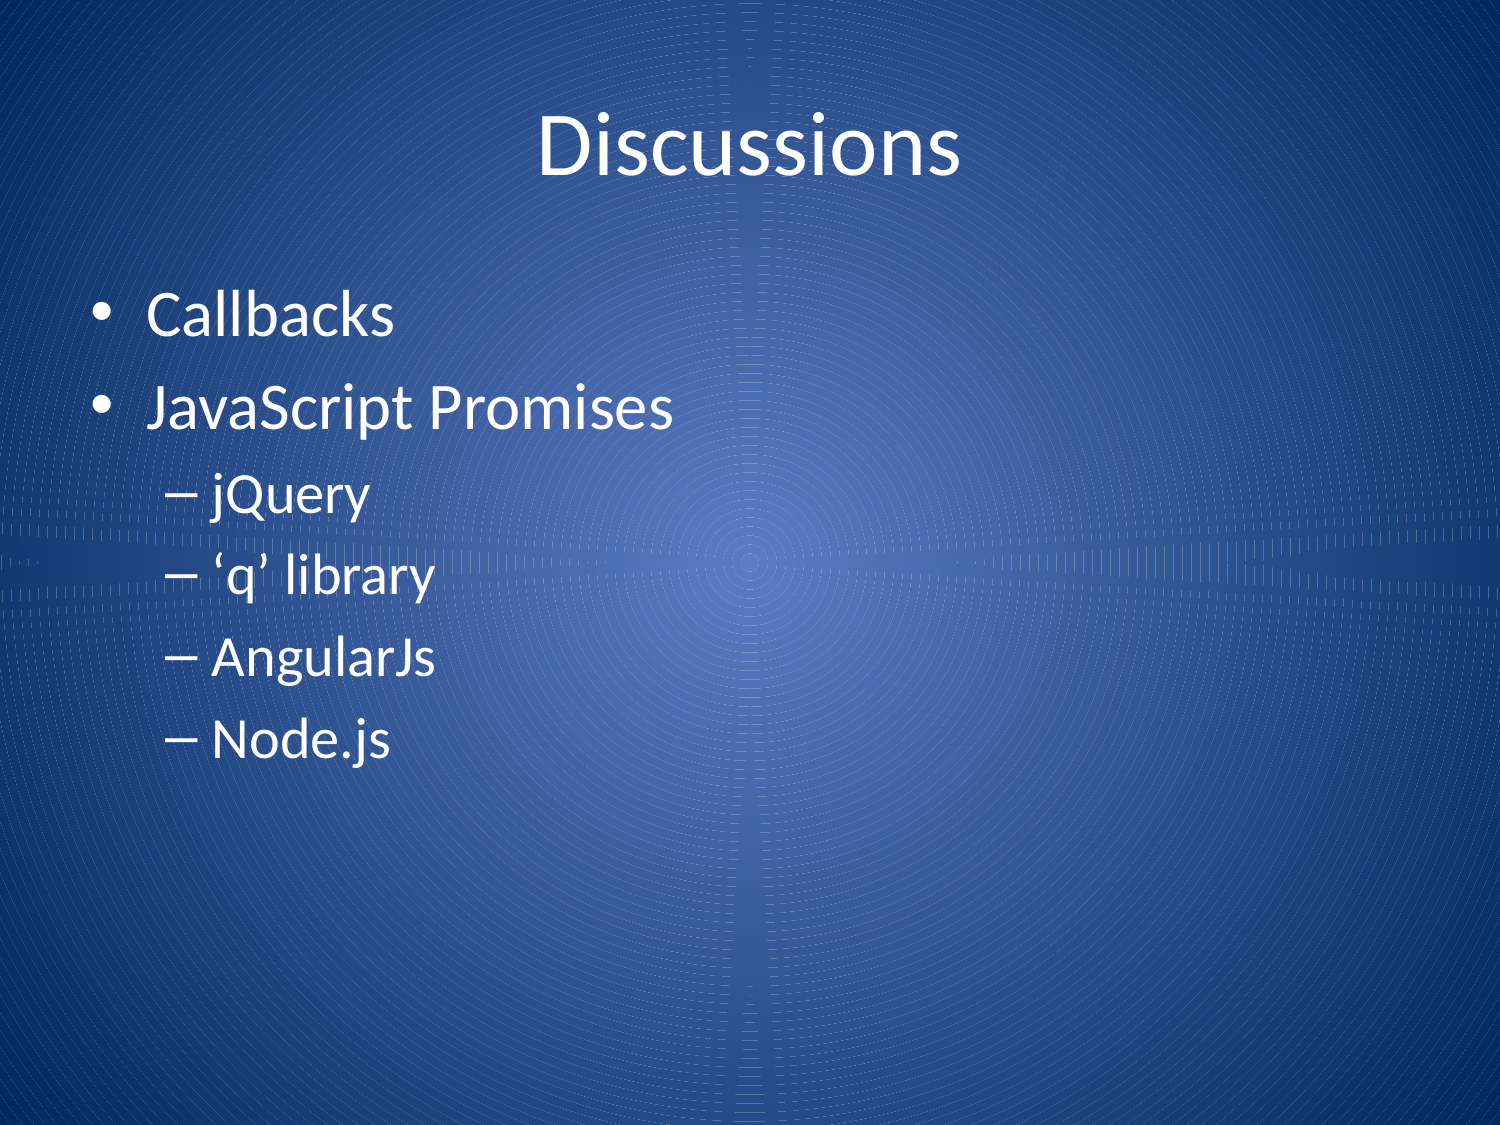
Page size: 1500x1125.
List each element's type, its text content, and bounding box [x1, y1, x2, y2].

title Discussions [75, 45, 1425, 233]
list Callbacks JavaScript Promises jQuery ‘q’ library AngularJs Node.js [75, 262, 1425, 1005]
